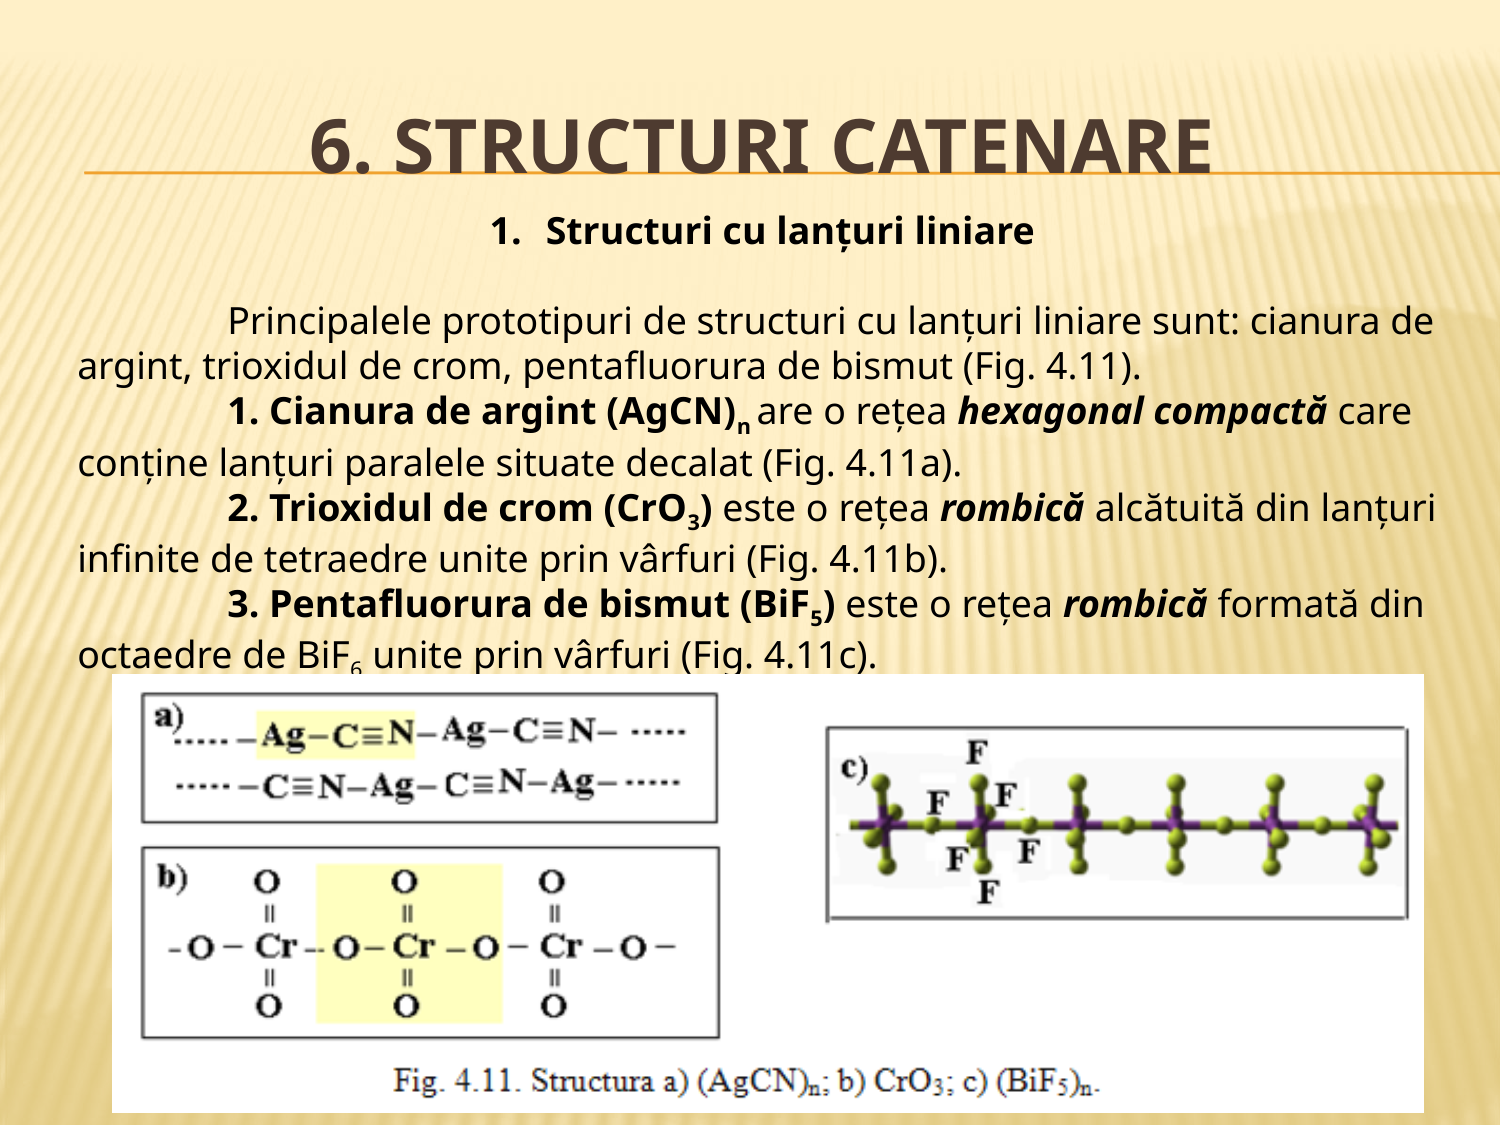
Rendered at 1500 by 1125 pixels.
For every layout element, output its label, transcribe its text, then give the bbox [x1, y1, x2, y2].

title 6. Structuri catenare [50, 75, 1475, 213]
picture [112, 674, 1424, 1113]
text_box Structuri cu lanţuri liniare Principalele prototipuri de structuri cu lanţuri liniare sunt: cianura de argint, trioxidul de crom, pentafluorura de bismut (Fig. 4.11). 1. Cianura de argint (AgCN)n are o reţea hexagonal compactă care conţine lanţuri paralele situate decalat (Fig. 4.11a). 2. Trioxidul de crom (CrO3) este o reţea rombică alcătuită din lanţuri infinite de tetraedre unite prin vârfuri (Fig. 4.11b). 3. Pentafluorura de bismut (BiF5) este o reţea rombică formată din octaedre de BiF6 unite prin vârfuri (Fig. 4.11c). [62, 199, 1463, 825]
